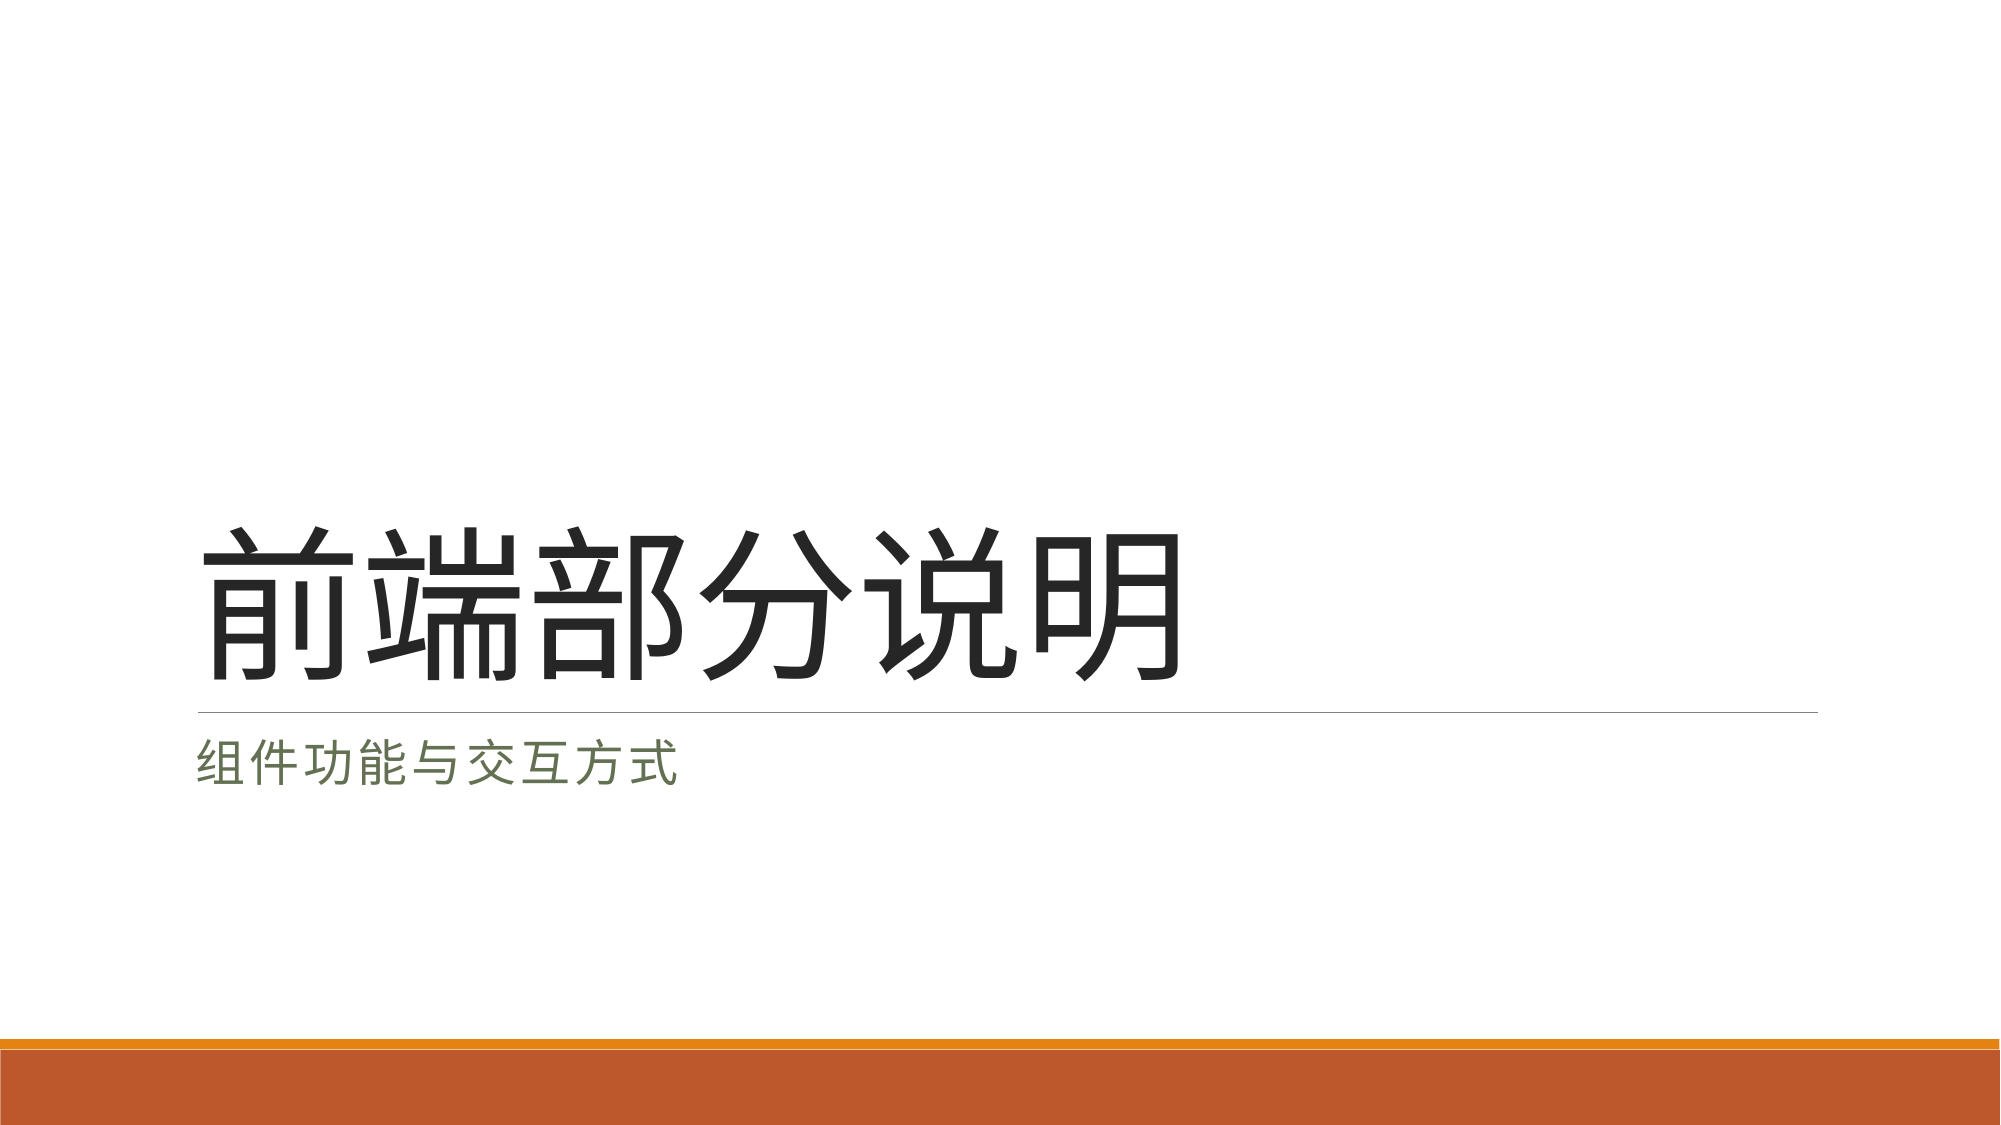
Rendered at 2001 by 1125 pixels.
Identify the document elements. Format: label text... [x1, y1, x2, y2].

title 前端部分说明 [180, 124, 1830, 710]
subtitle 组件功能与交互方式 [180, 730, 1831, 919]
